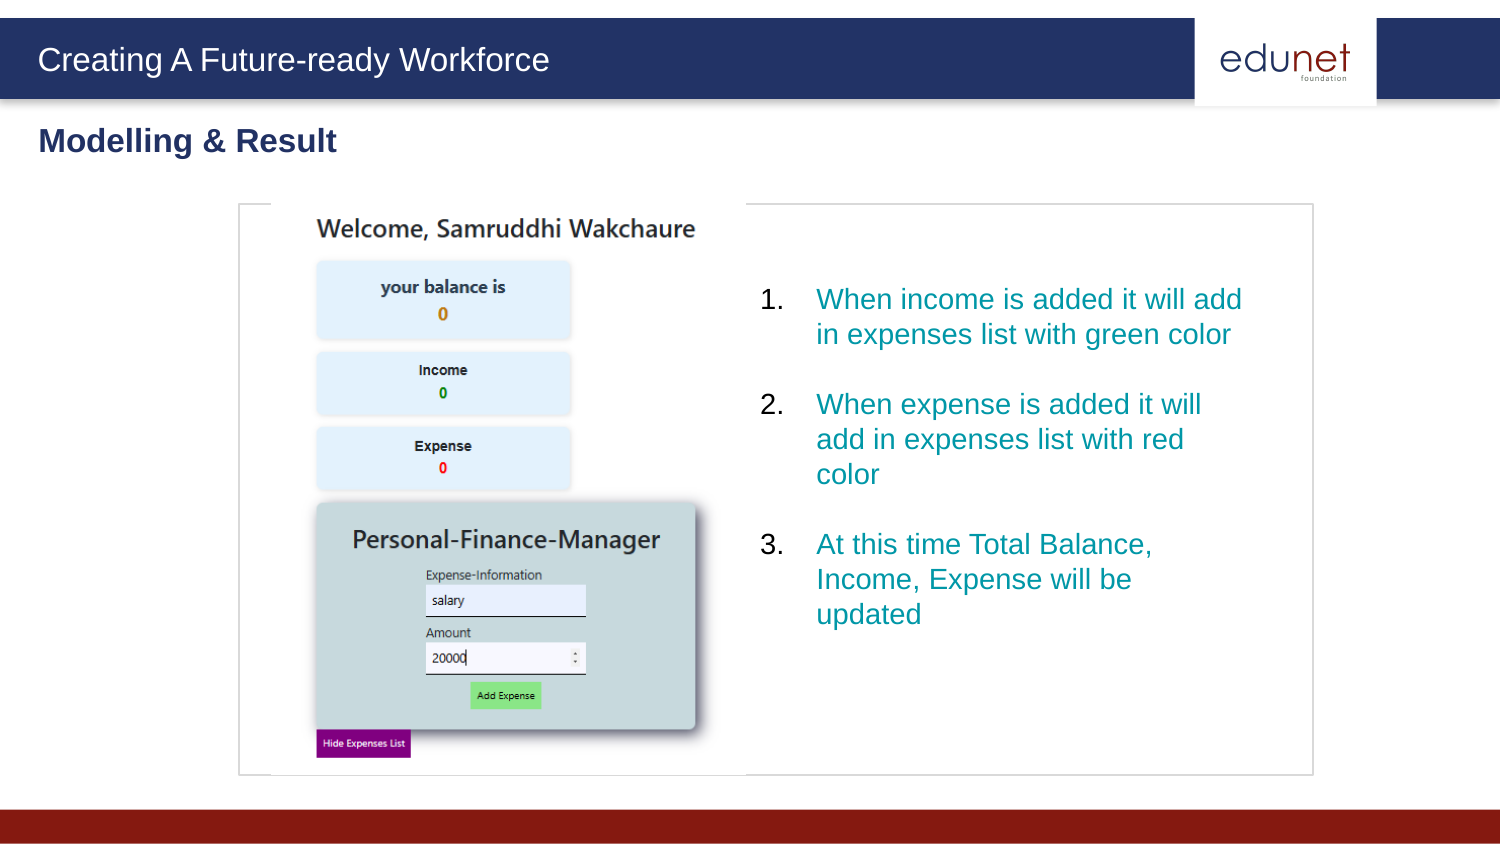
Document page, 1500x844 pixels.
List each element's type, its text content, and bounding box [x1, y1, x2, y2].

text_box [743, 202, 1315, 777]
text_box Modelling & Result [23, 112, 750, 167]
text_box [237, 202, 272, 777]
text_box When income is added it will add in expenses list with green color When expense is added it will add in expenses list with red color At this time Total Balance, Income, Expense will be updated [749, 272, 1261, 638]
picture [1215, 38, 1356, 86]
picture [271, 203, 746, 775]
